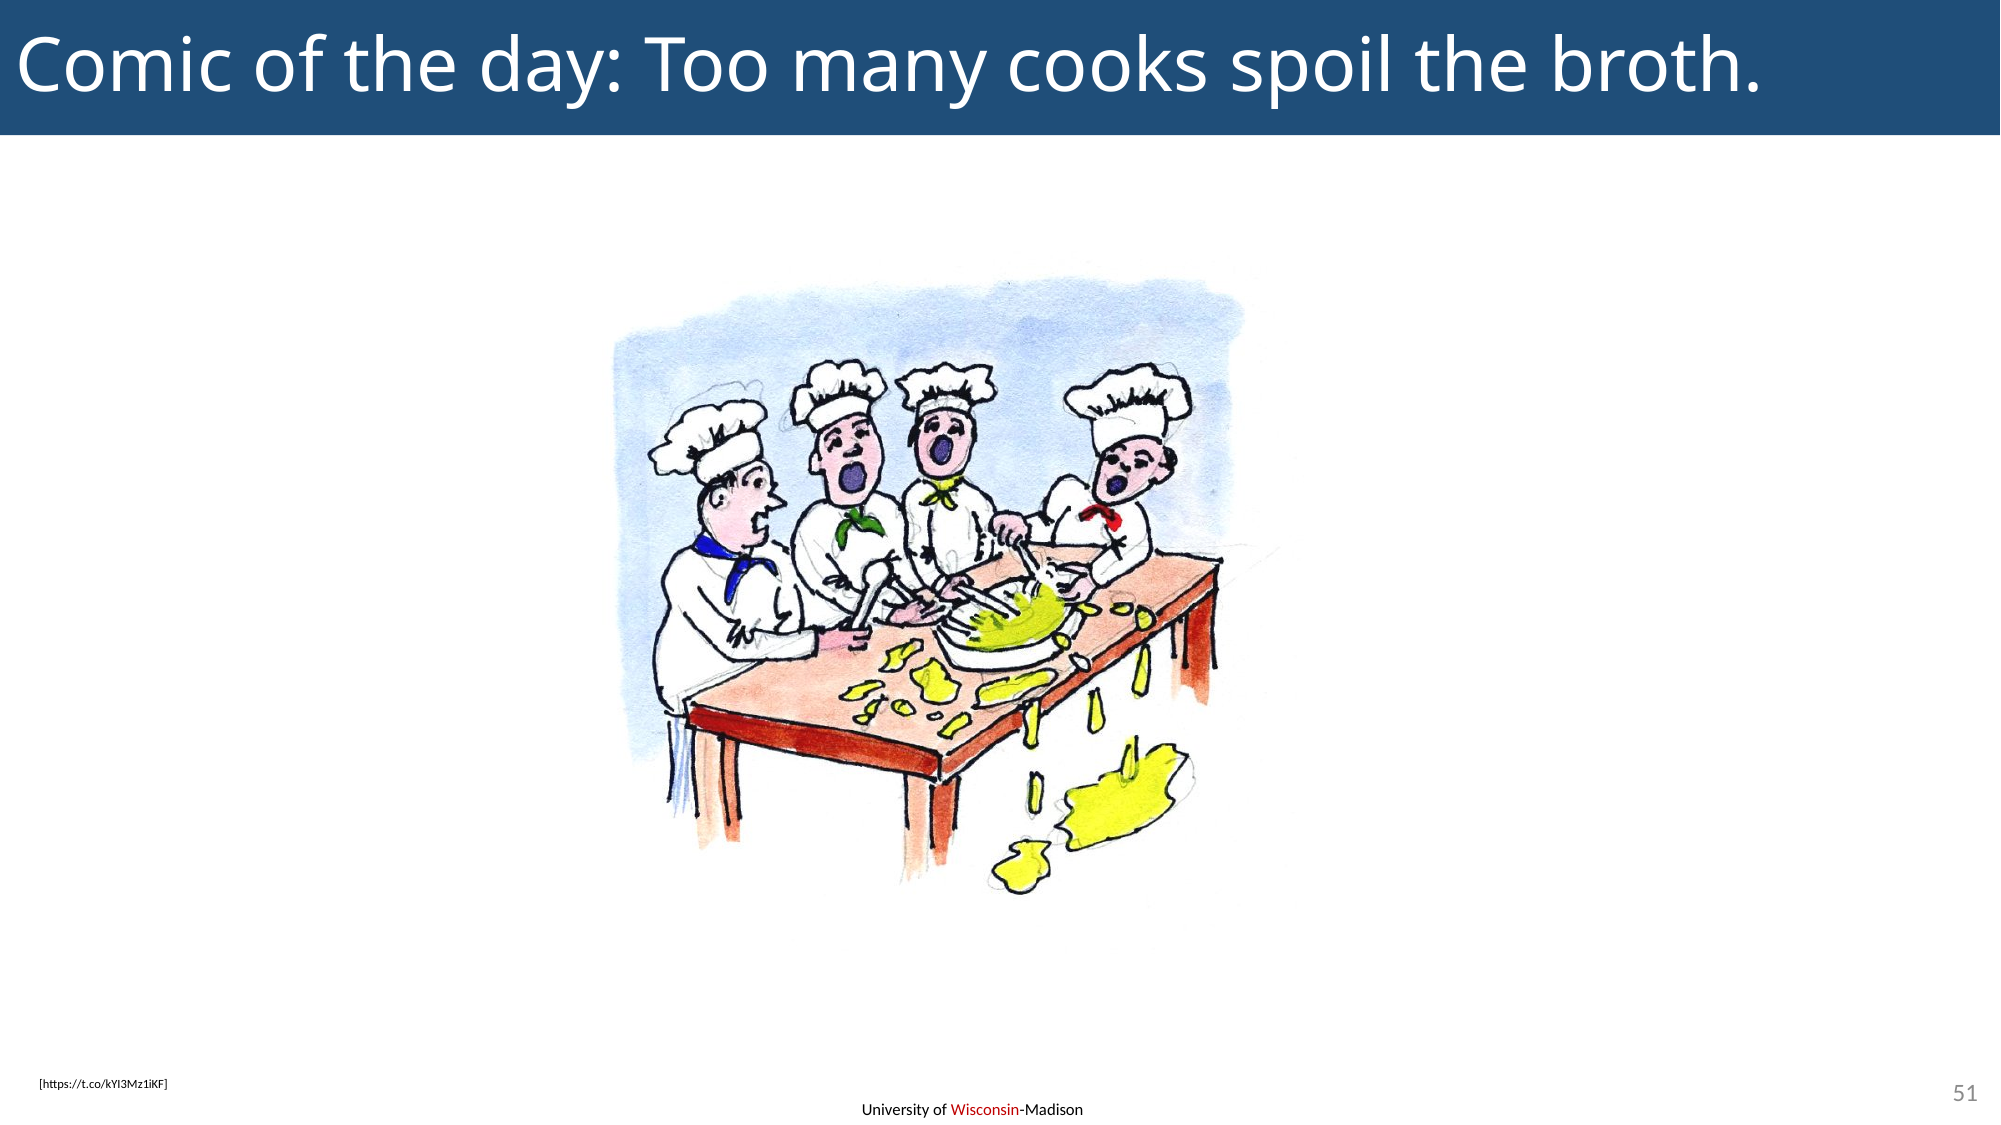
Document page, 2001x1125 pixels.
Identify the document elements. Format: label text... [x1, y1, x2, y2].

title Comic of the day: Too many cooks spoil the broth. [0, 0, 2000, 136]
picture [557, 251, 1304, 954]
slide_number 51 [1879, 1069, 1994, 1114]
